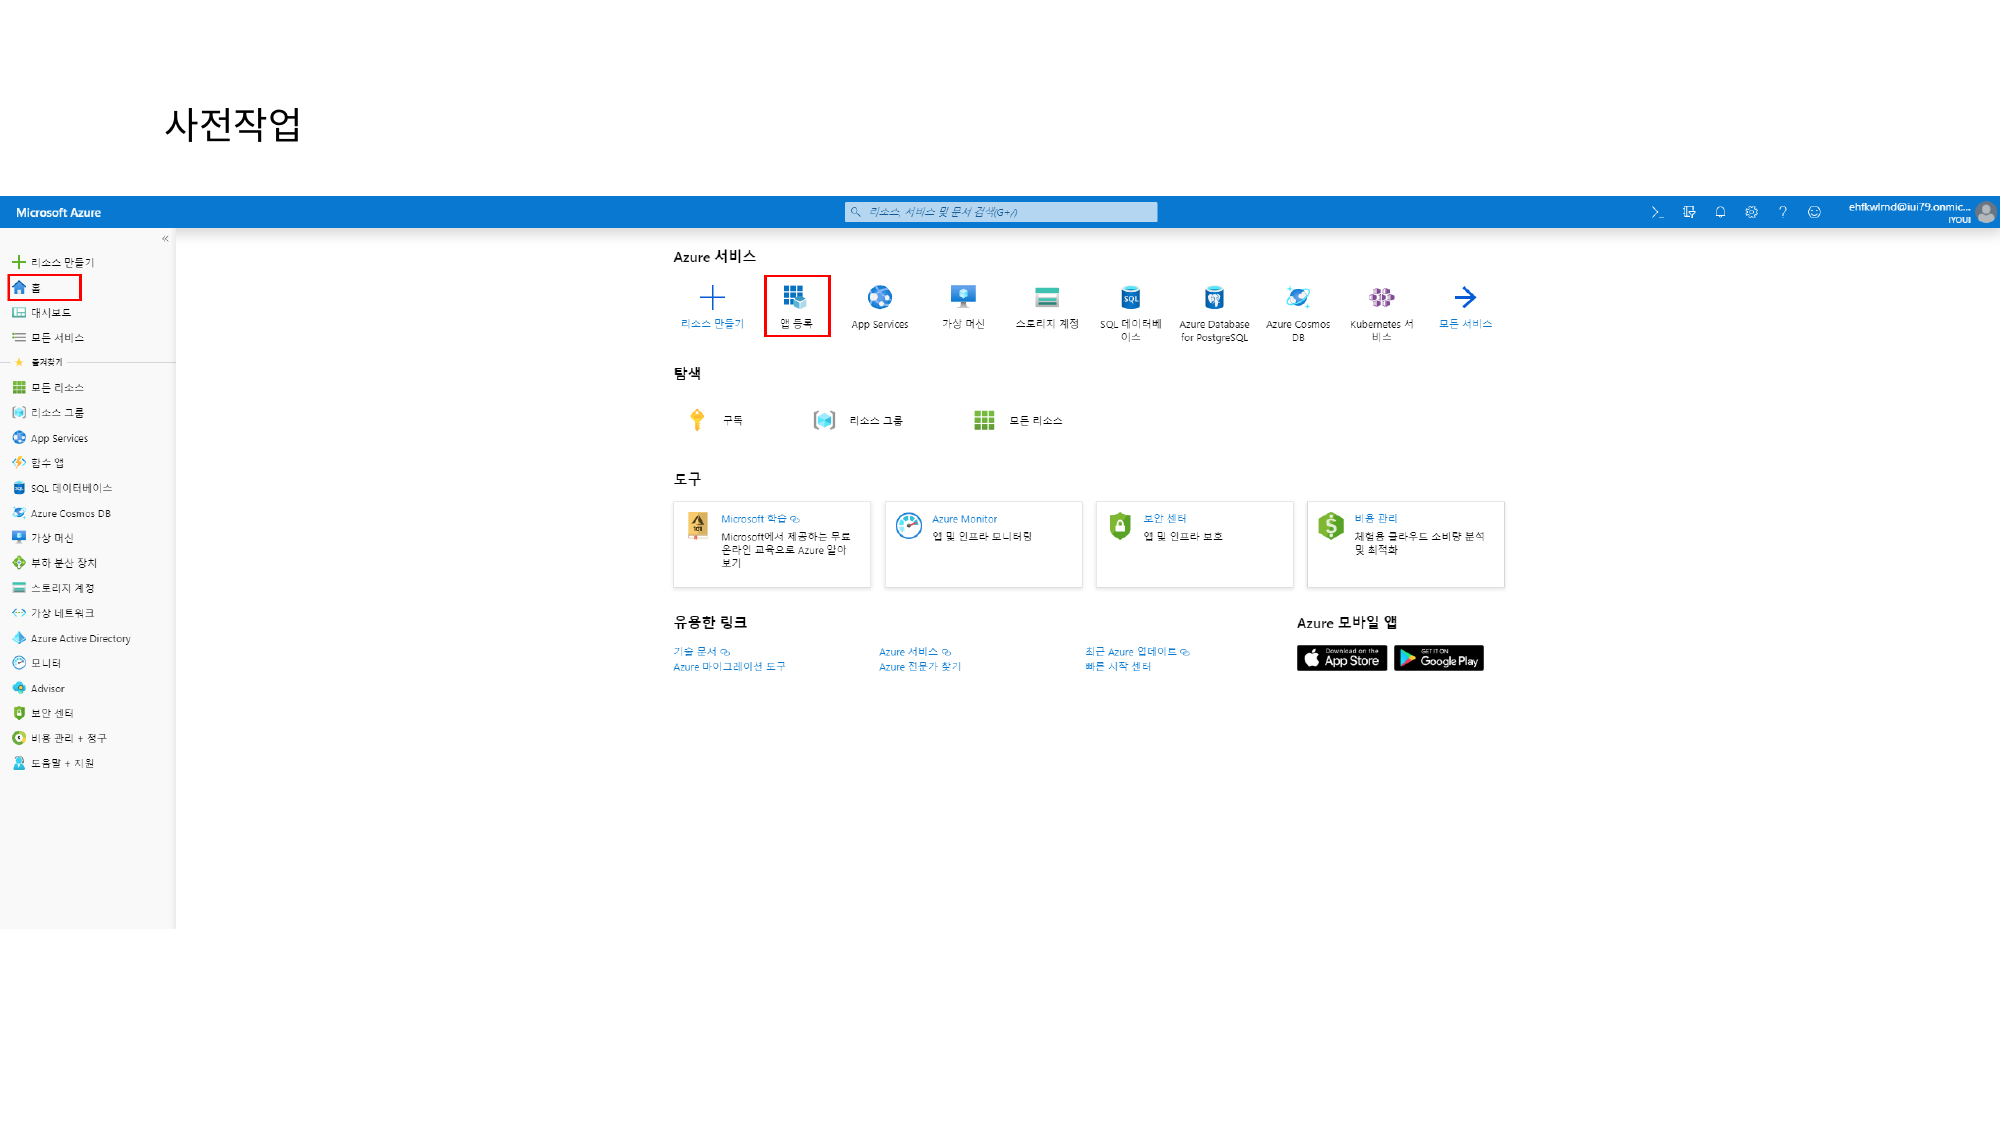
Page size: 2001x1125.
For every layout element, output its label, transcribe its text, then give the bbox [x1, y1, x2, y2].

text_box 사전작업 [150, 94, 318, 155]
picture [0, 196, 2000, 929]
